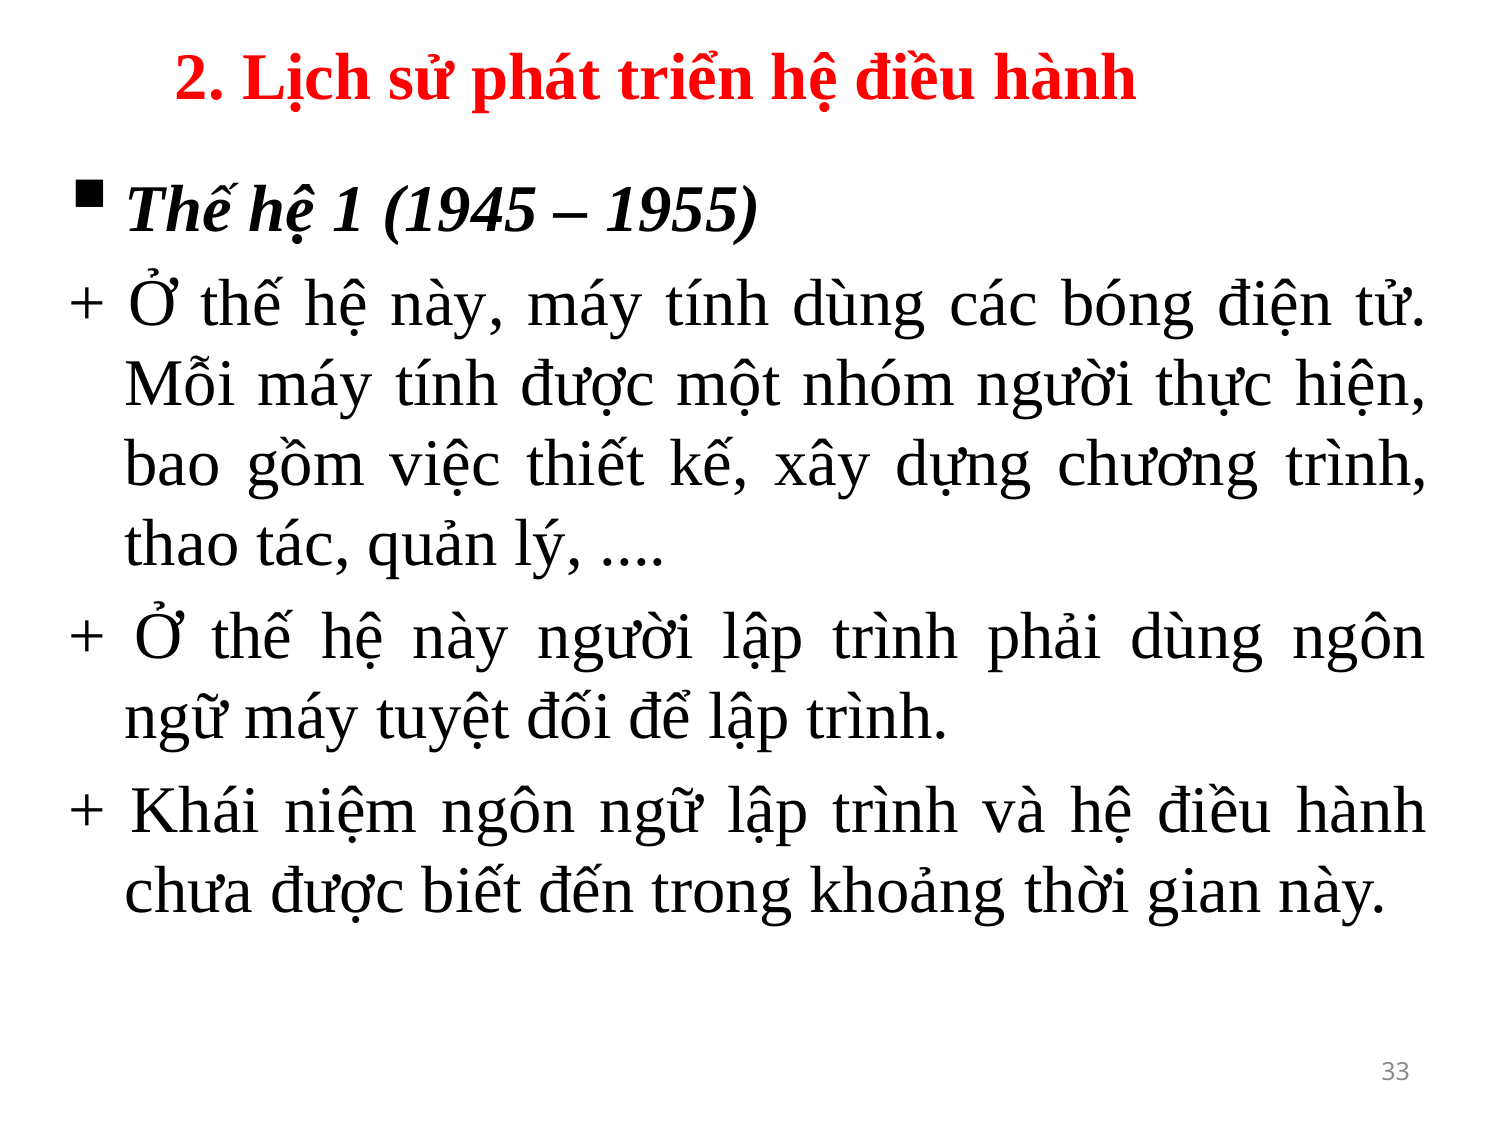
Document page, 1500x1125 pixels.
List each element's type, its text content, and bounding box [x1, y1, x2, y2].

slide_number 33 [1074, 1042, 1425, 1103]
list Thế hệ 1 (1945 – 1955) + Ở thế hệ này, máy tính dùng các bóng điện tử. Mỗi máy tính được một nhóm người thực hiện, bao gồm việc thiết kế, xây dựng chương trình, thao tác, quản lý, .... + Ở thế hệ này người lập trình phải dùng ngôn ngữ máy tuyệt đối để lập trình. + Khái niệm ngôn ngữ lập trình và hệ điều hành chưa được biết đến trong khoảng thời gian này. [53, 157, 1444, 1007]
title 2. Lịch sử phát triển hệ điều hành [38, 24, 1276, 121]
